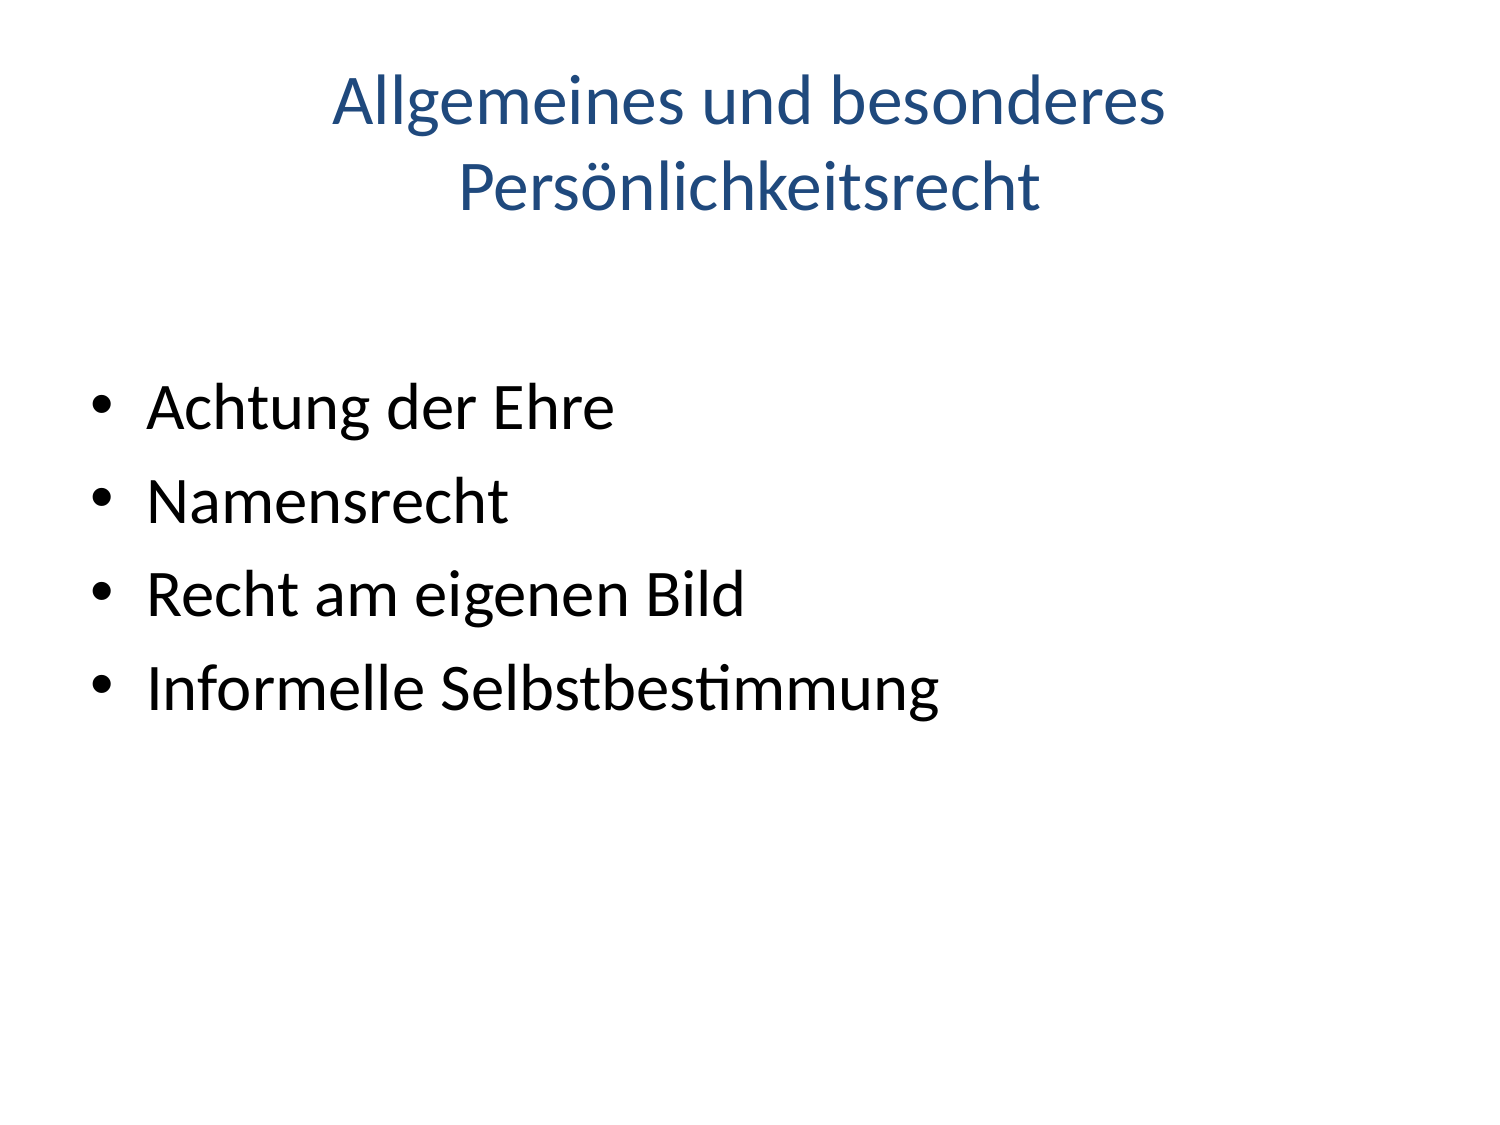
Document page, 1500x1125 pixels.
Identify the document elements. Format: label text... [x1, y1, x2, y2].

list Achtung der Ehre Namensrecht Recht am eigenen Bild Informelle Selbstbestimmung [75, 262, 1425, 1005]
title Allgemeines und besonderes Persönlichkeitsrecht [75, 45, 1425, 233]
